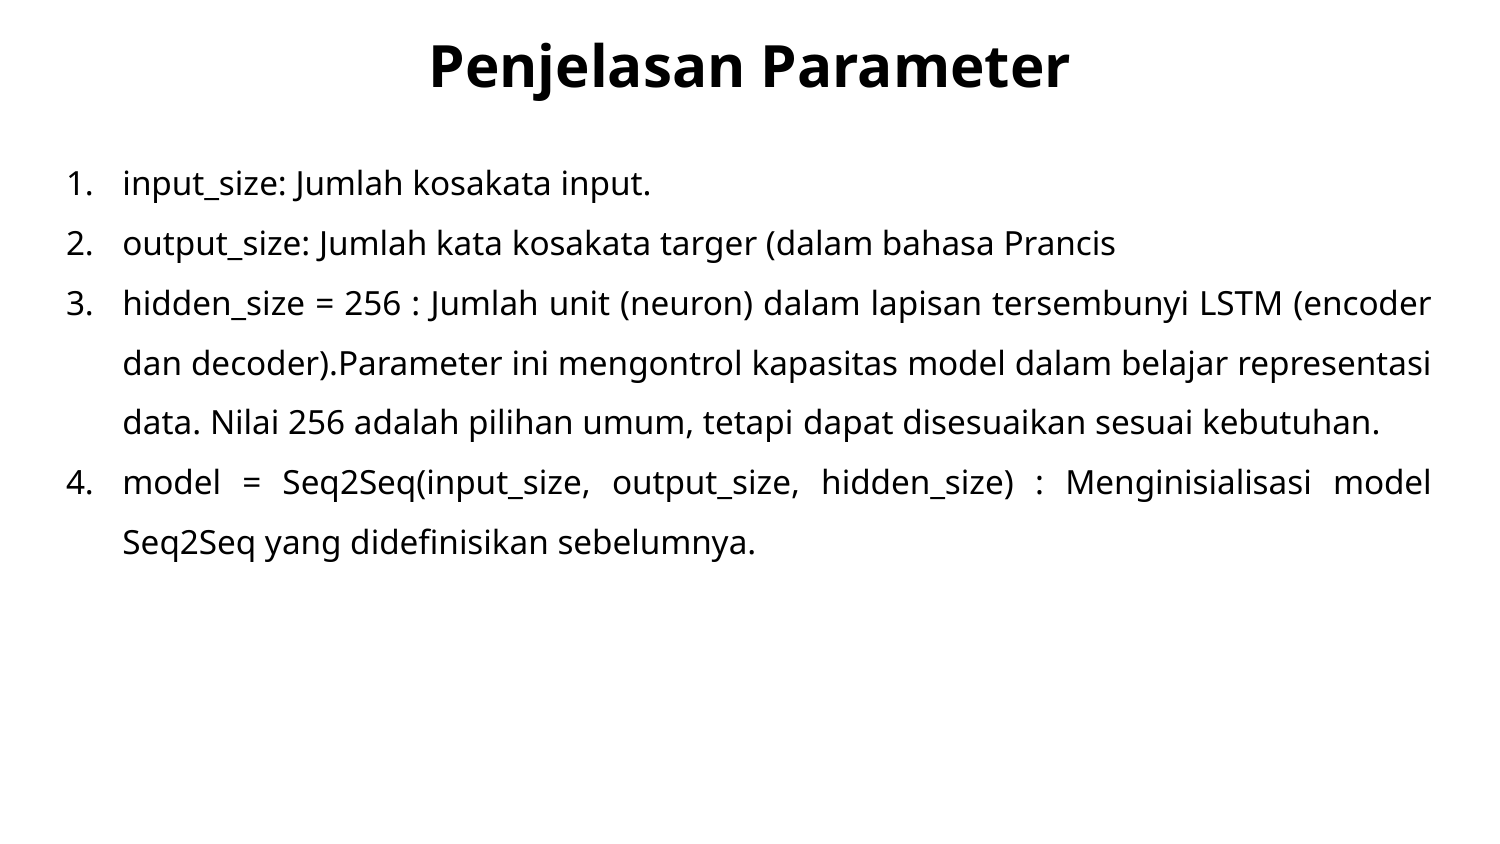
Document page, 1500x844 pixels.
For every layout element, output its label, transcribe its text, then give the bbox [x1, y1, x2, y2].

title Penjelasan Parameter [51, 14, 1449, 109]
list input_size: Jumlah kosakata input. output_size: Jumlah kata kosakata targer (dalam bahasa Prancis hidden_size = 256 : Jumlah unit (neuron) dalam lapisan tersembunyi LSTM (encoder dan decoder).Parameter ini mengontrol kapasitas model dalam belajar representasi data. Nilai 256 adalah pilihan umum, tetapi dapat disesuaikan sesuai kebutuhan. model = Seq2Seq(input_size, output_size, hidden_size) : Menginisialisasi model Seq2Seq yang didefinisikan sebelumnya. [51, 127, 1449, 830]
